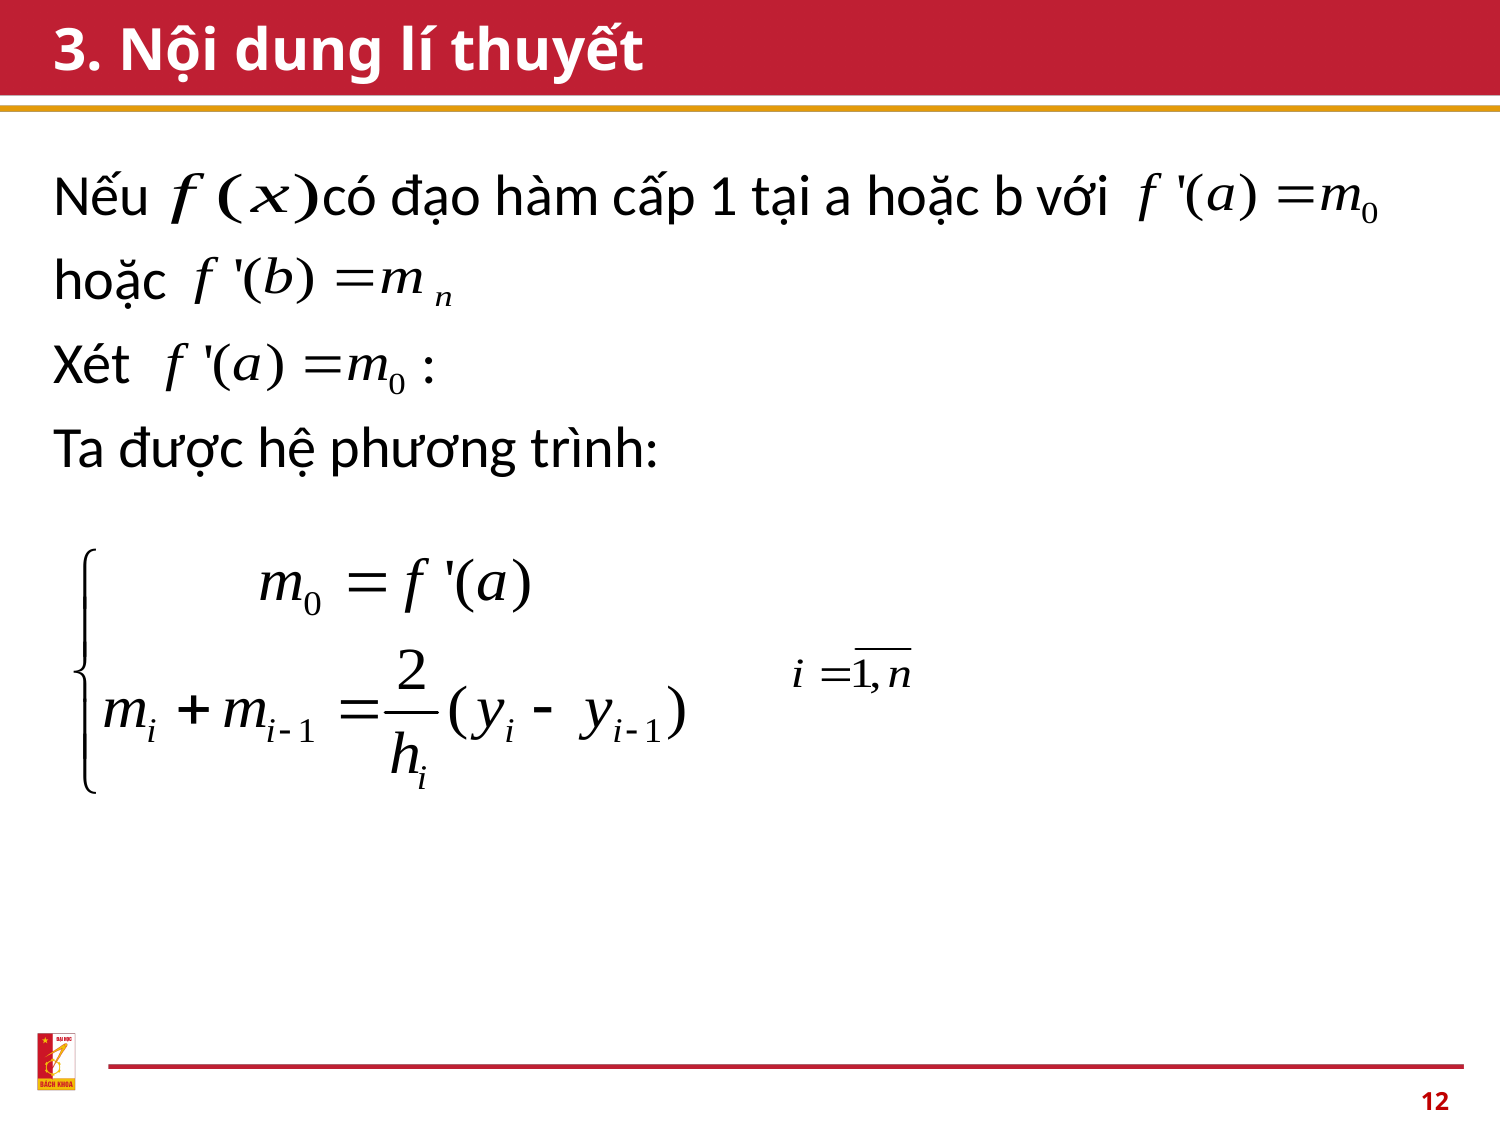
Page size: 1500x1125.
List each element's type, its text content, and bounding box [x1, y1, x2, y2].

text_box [144, 327, 417, 407]
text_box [1117, 157, 1390, 237]
list Nếu có đạo hàm cấp 1 tại a hoặc b với hoặc Xét : Ta được hệ phương trình: [38, 157, 1462, 1000]
slide_number 12 [1126, 1078, 1464, 1125]
title 3. Nội dung lí thuyết [38, 12, 1462, 87]
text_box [784, 638, 920, 706]
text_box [399, 429, 550, 462]
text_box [140, 161, 338, 236]
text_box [172, 241, 466, 320]
picture [0, 0, 1500, 1125]
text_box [59, 537, 700, 807]
